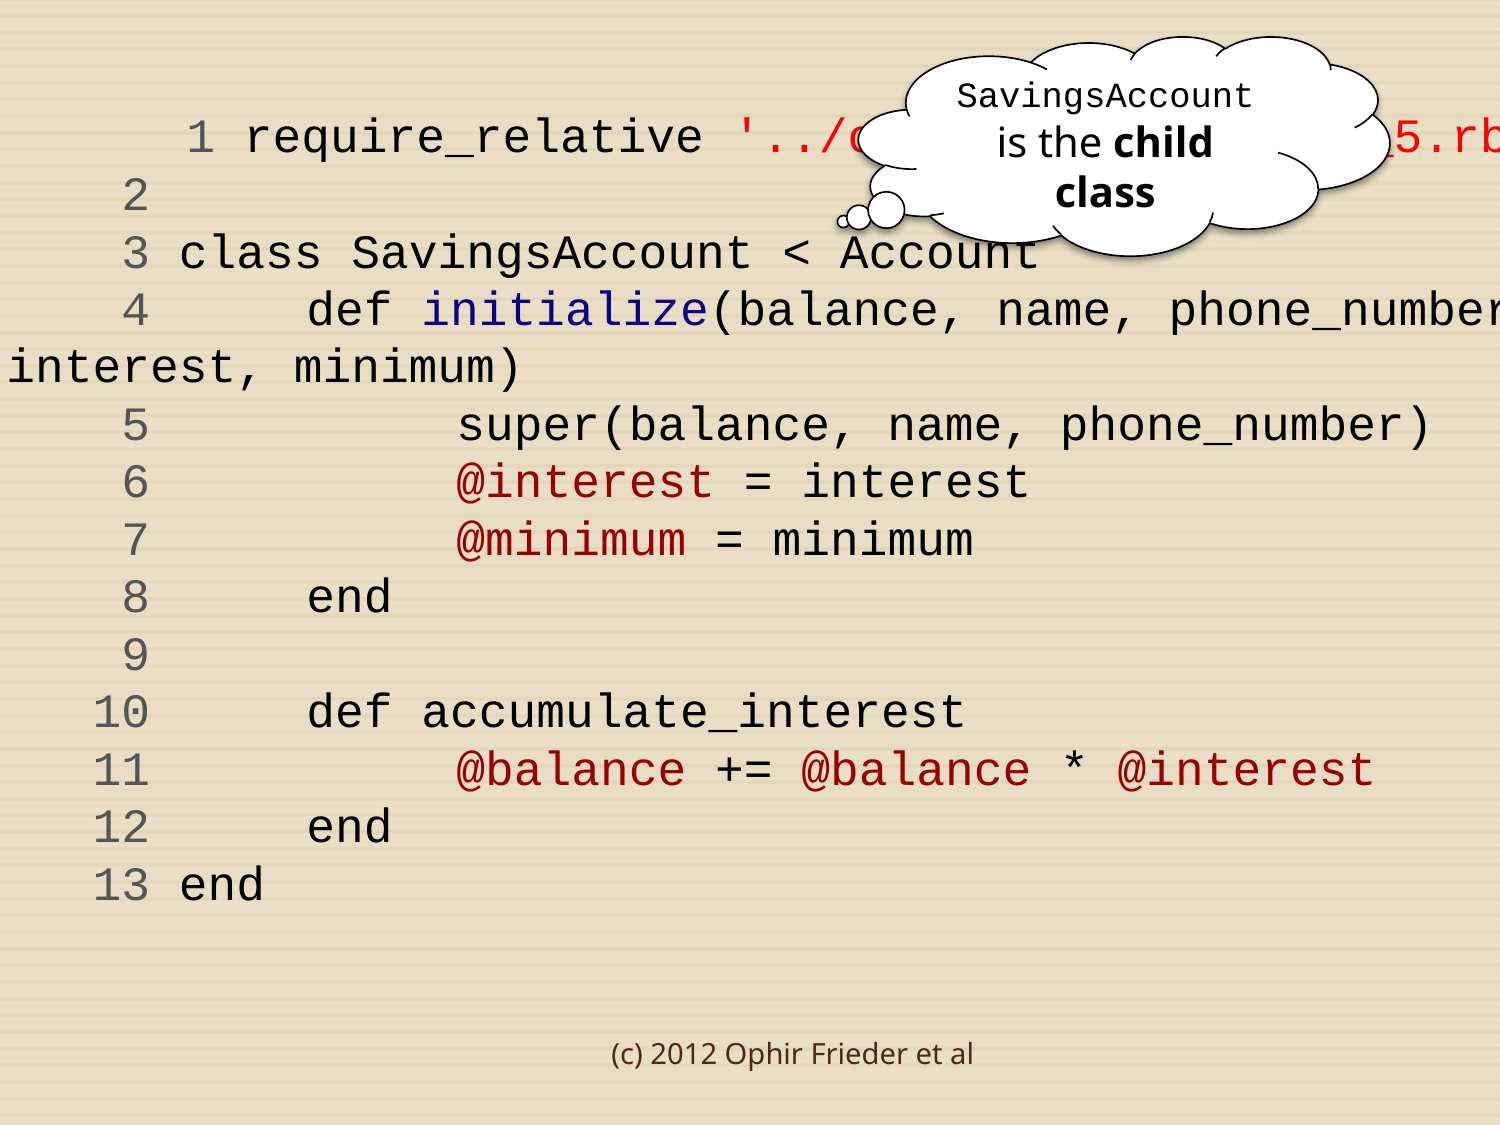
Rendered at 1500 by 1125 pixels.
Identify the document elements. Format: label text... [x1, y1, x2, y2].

footer (c) 2012 Ophir Frieder et al [99, 1024, 990, 1085]
text_box 1 require_relative '../chapter_09/account_5.rb' 2 3 class SavingsAccount < Account 4 def initialize(balance, name, phone_number, interest, minimum) 5 super(balance, name, phone_number) 6 @interest = interest 7 @minimum = minimum 8 end 9 10 def accumulate_interest 11 @balance += @balance * @interest 12 end 13 end [0, 95, 1500, 918]
text_box SavingsAccount is the child class [836, 36, 1391, 258]
